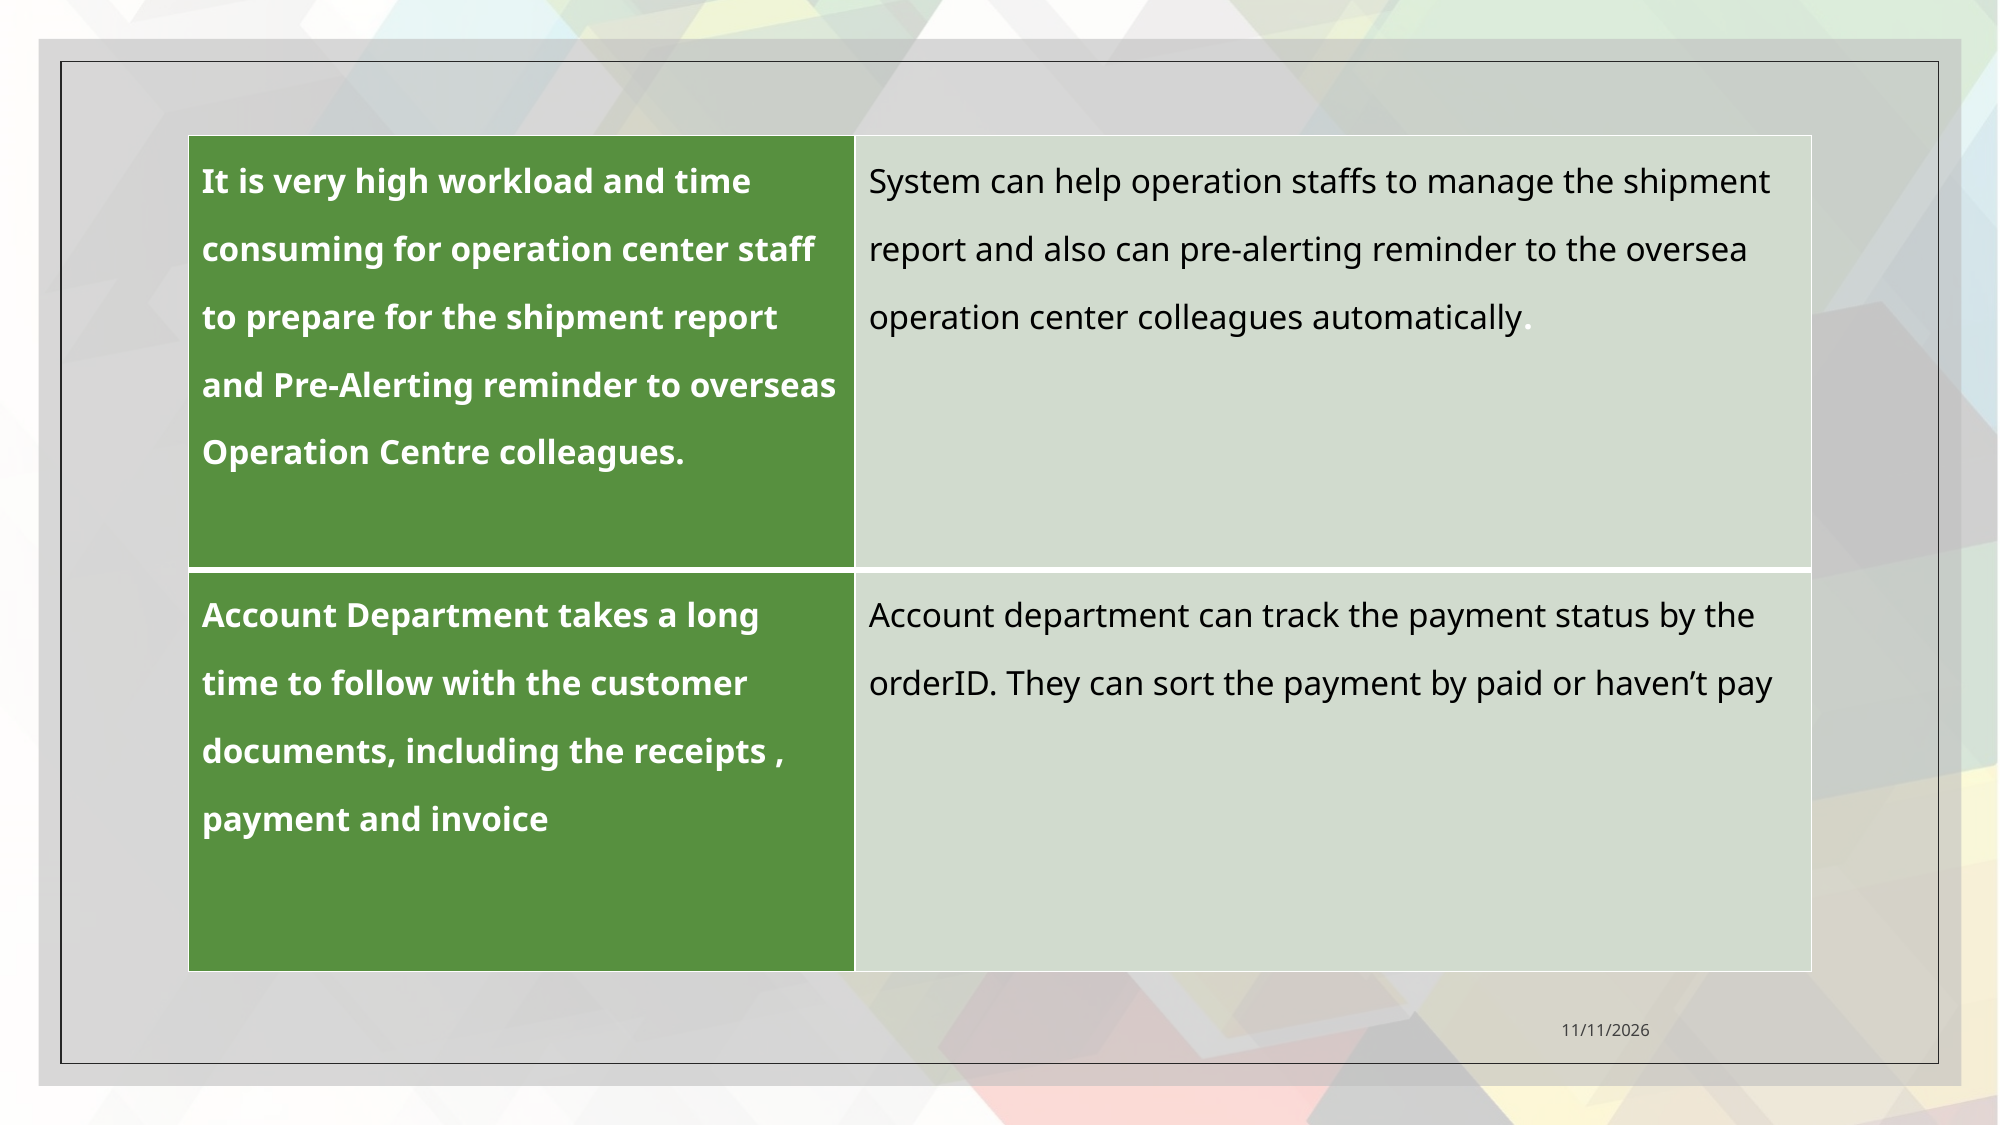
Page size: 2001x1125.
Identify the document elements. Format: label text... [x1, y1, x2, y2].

table_header System can help operation staffs to manage the shipment report and also can pre-alerting reminder to the oversea operation center colleagues automatically. [856, 136, 1811, 567]
table_cell Account Department takes a long time to follow with the customer documents, including the receipts , payment and invoice [189, 573, 854, 971]
table_header It is very high workload and time consuming for operation center staff to prepare for the shipment report and Pre-Alerting reminder to overseas Operation Centre colleagues. [189, 136, 854, 567]
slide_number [1190, 990, 1665, 1050]
table_cell Account department can track the payment status by the orderID. They can sort the payment by paid or haven’t pay [856, 573, 1811, 971]
